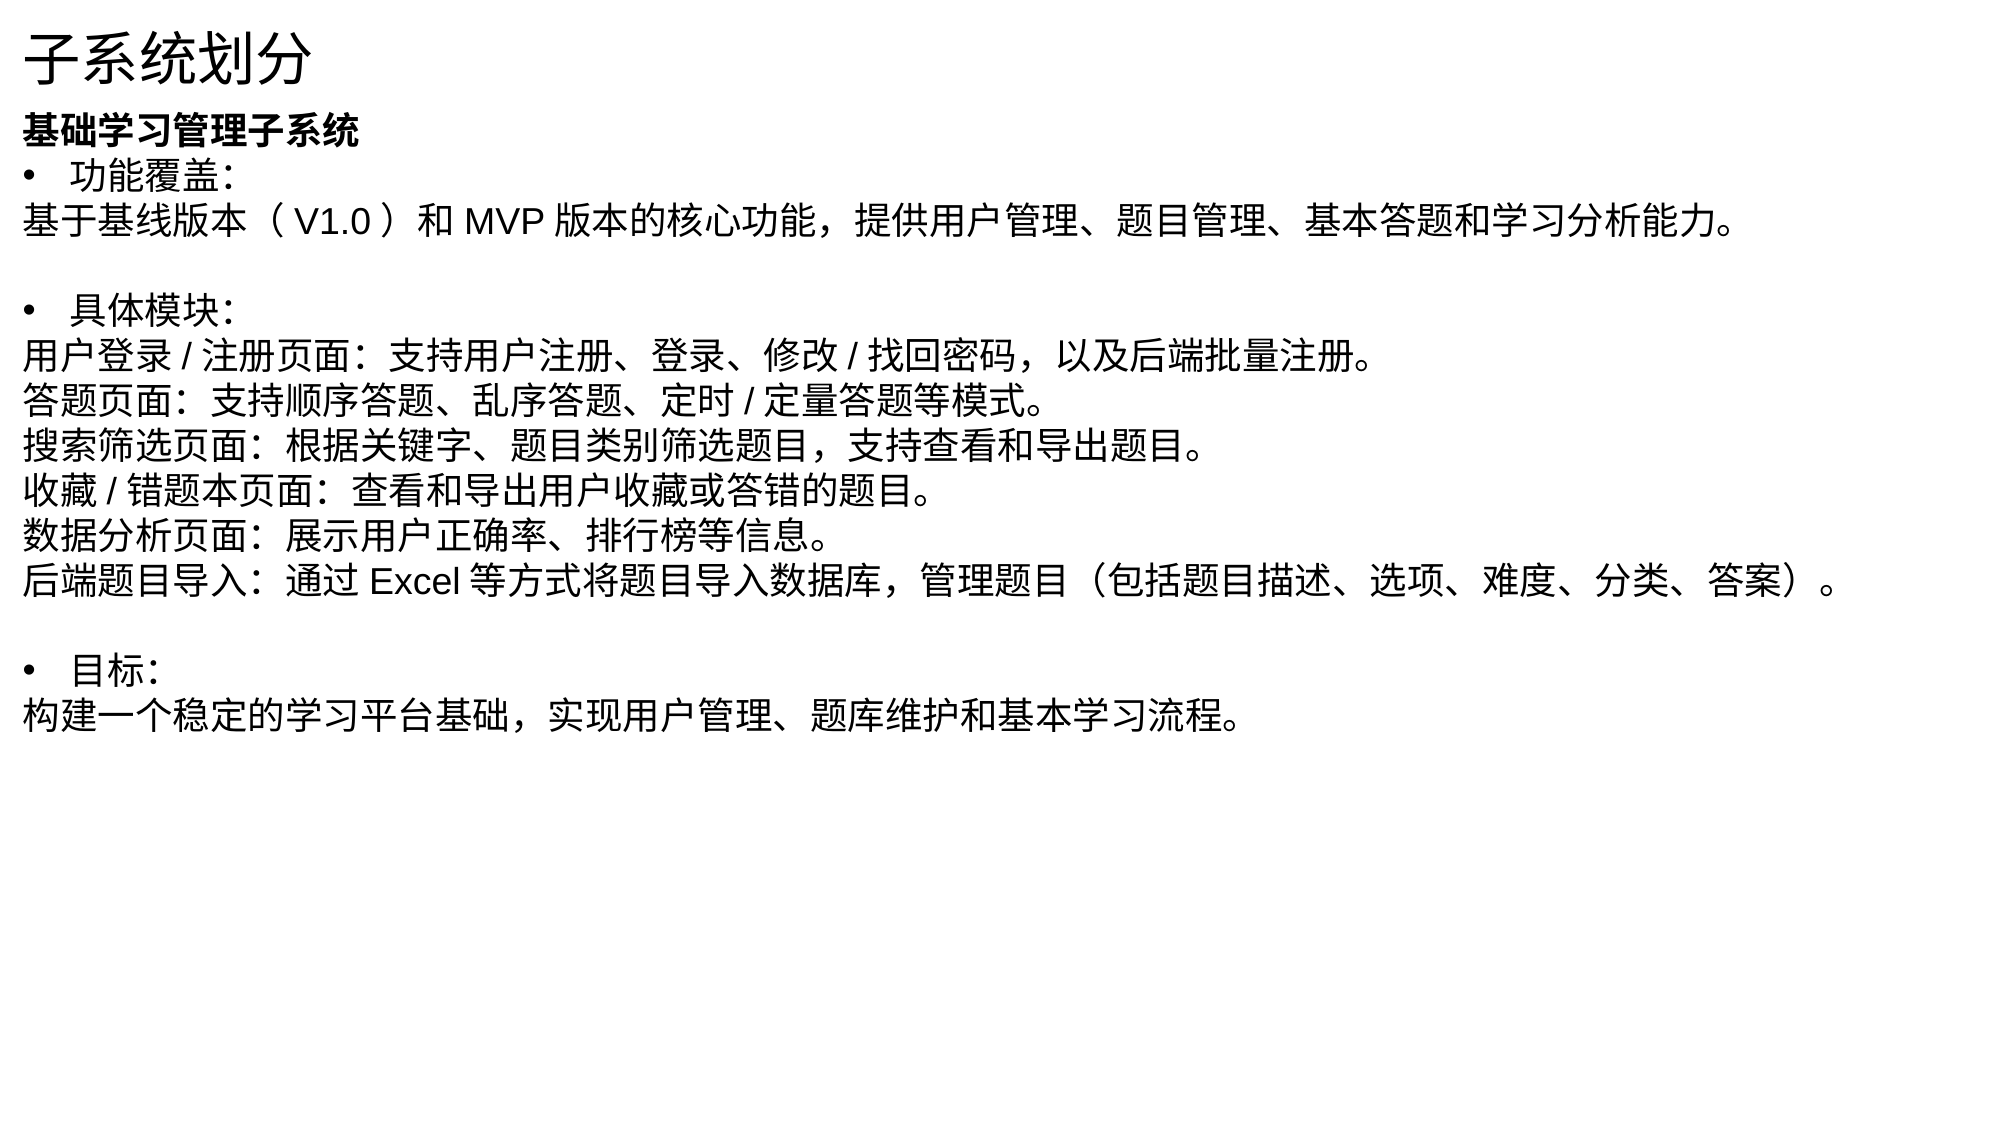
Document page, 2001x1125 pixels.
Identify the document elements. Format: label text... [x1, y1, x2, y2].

text_box 子系统划分 [7, 14, 1008, 99]
text_box 基础学习管理子系统 功能覆盖： 基于基线版本（V1.0）和MVP版本的核心功能，提供用户管理、题目管理、基本答题和学习分析能力。 具体模块： 用户登录/注册页面：支持用户注册、登录、修改/找回密码，以及后端批量注册。 答题页面：支持顺序答题、乱序答题、定时/定量答题等模式。 搜索筛选页面：根据关键字、题目类别筛选题目，支持查看和导出题目。 收藏/错题本页面：查看和导出用户收藏或答错的题目。 数据分析页面：展示用户正确率、排行榜等信息。 后端题目导入：通过Excel等方式将题目导入数据库，管理题目（包括题目描述、选项、难度、分类、答案）。 目标： 构建一个稳定的学习平台基础，实现用户管理、题库维护和基本学习流程。 [7, 99, 1905, 745]
